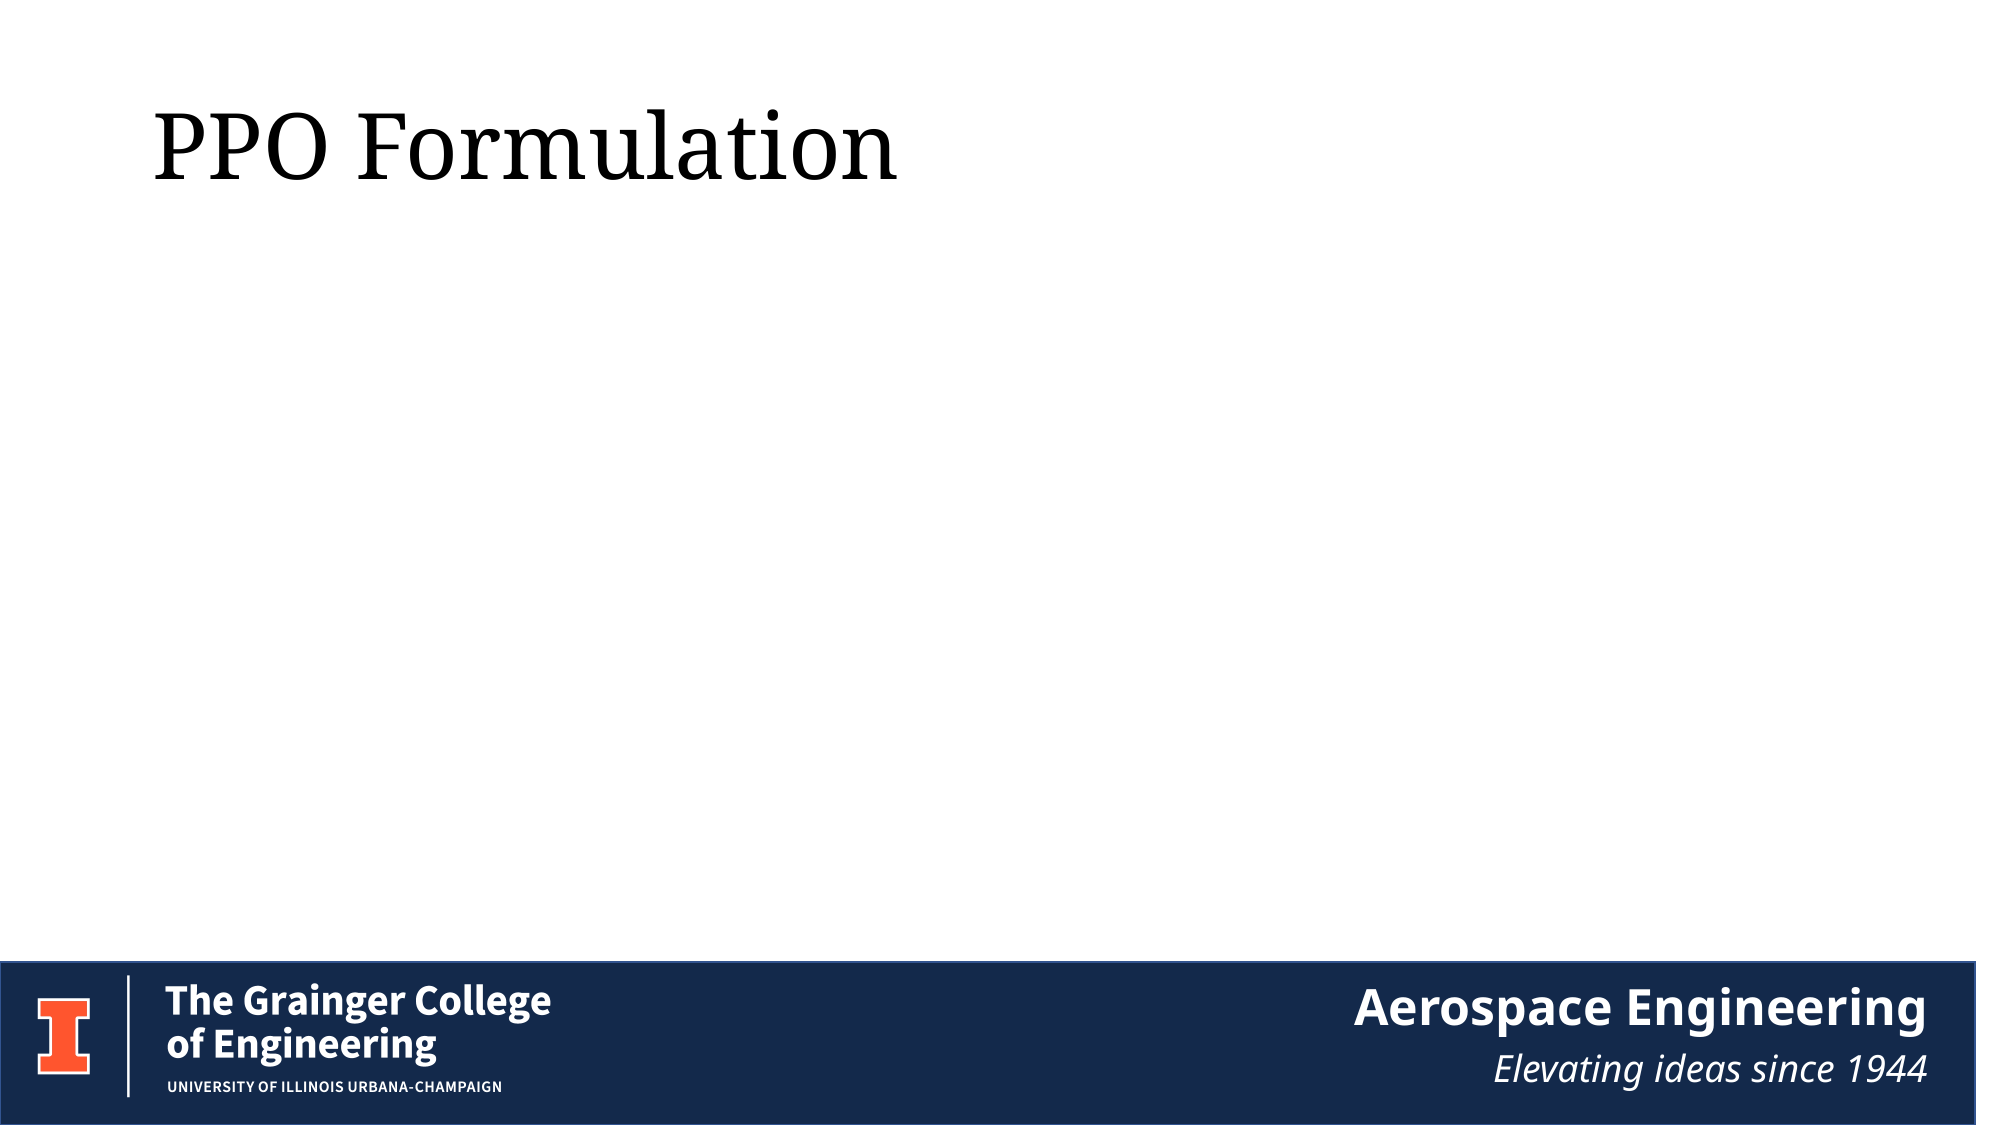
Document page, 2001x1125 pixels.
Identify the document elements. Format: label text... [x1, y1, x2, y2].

picture [0, 937, 588, 1125]
text_box Aerospace Engineering [1224, 967, 1943, 1043]
text_box [588, 961, 1976, 1125]
title PPO Formulation [137, 59, 1863, 241]
text_box Elevating ideas since 1944 [1304, 1037, 1943, 1098]
